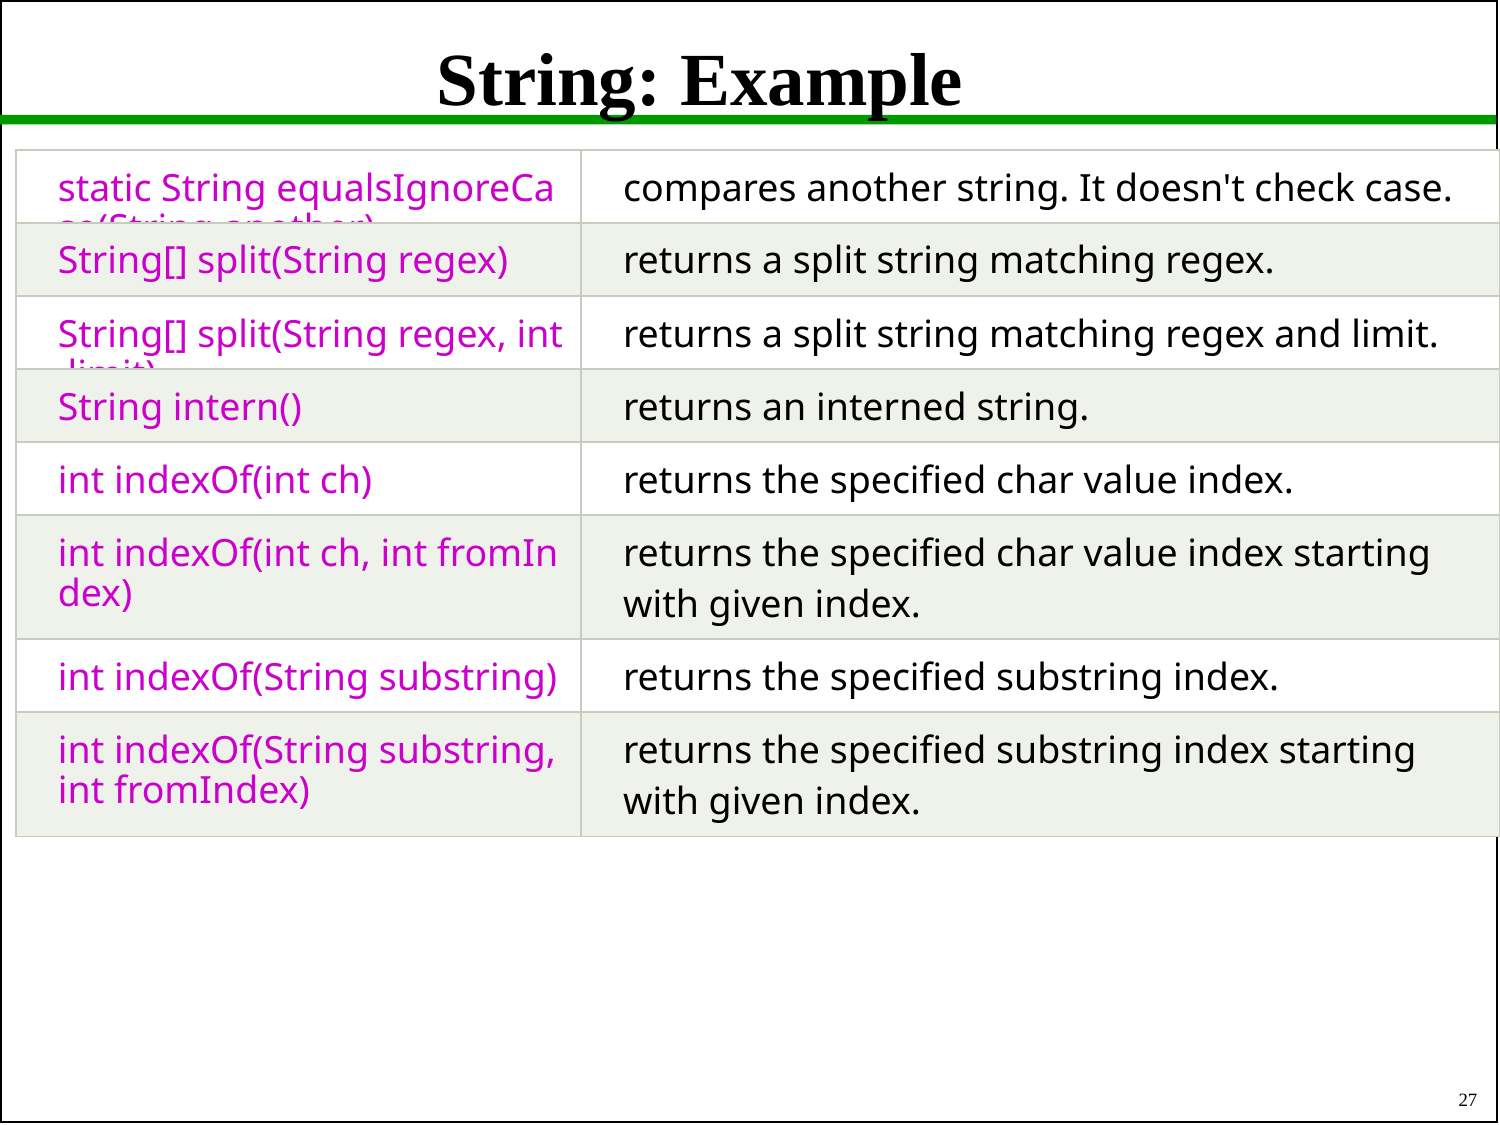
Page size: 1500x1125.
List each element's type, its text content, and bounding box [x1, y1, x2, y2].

table_cell String[] split(String regex, int limit) [17, 297, 580, 368]
table_cell returns a split string matching regex and limit. [582, 297, 1499, 368]
table_cell returns a split string matching regex. [582, 224, 1499, 295]
table_header static String equalsIgnoreCase(String another) [17, 151, 580, 222]
table_header compares another string. It doesn't check case. [582, 151, 1499, 222]
table_cell returns the specified substring index. [582, 640, 1499, 711]
table_cell String intern() [17, 370, 580, 441]
title String: Example [12, 12, 1388, 150]
table_cell int indexOf(int ch, int fromIndex) [17, 516, 580, 638]
table_cell int indexOf(String substring) [17, 640, 580, 711]
table_cell String[] split(String regex) [17, 224, 580, 295]
table_cell returns an interned string. [582, 370, 1499, 441]
slide_number 27 [1179, 1074, 1493, 1119]
table_cell returns the specified char value index starting with given index. [582, 516, 1499, 638]
table_cell int indexOf(int ch) [17, 443, 580, 514]
table_cell returns the specified char value index. [582, 443, 1499, 514]
table_cell int indexOf(String substring, int fromIndex) [17, 713, 580, 836]
table_cell returns the specified substring index starting with given index. [582, 713, 1499, 836]
